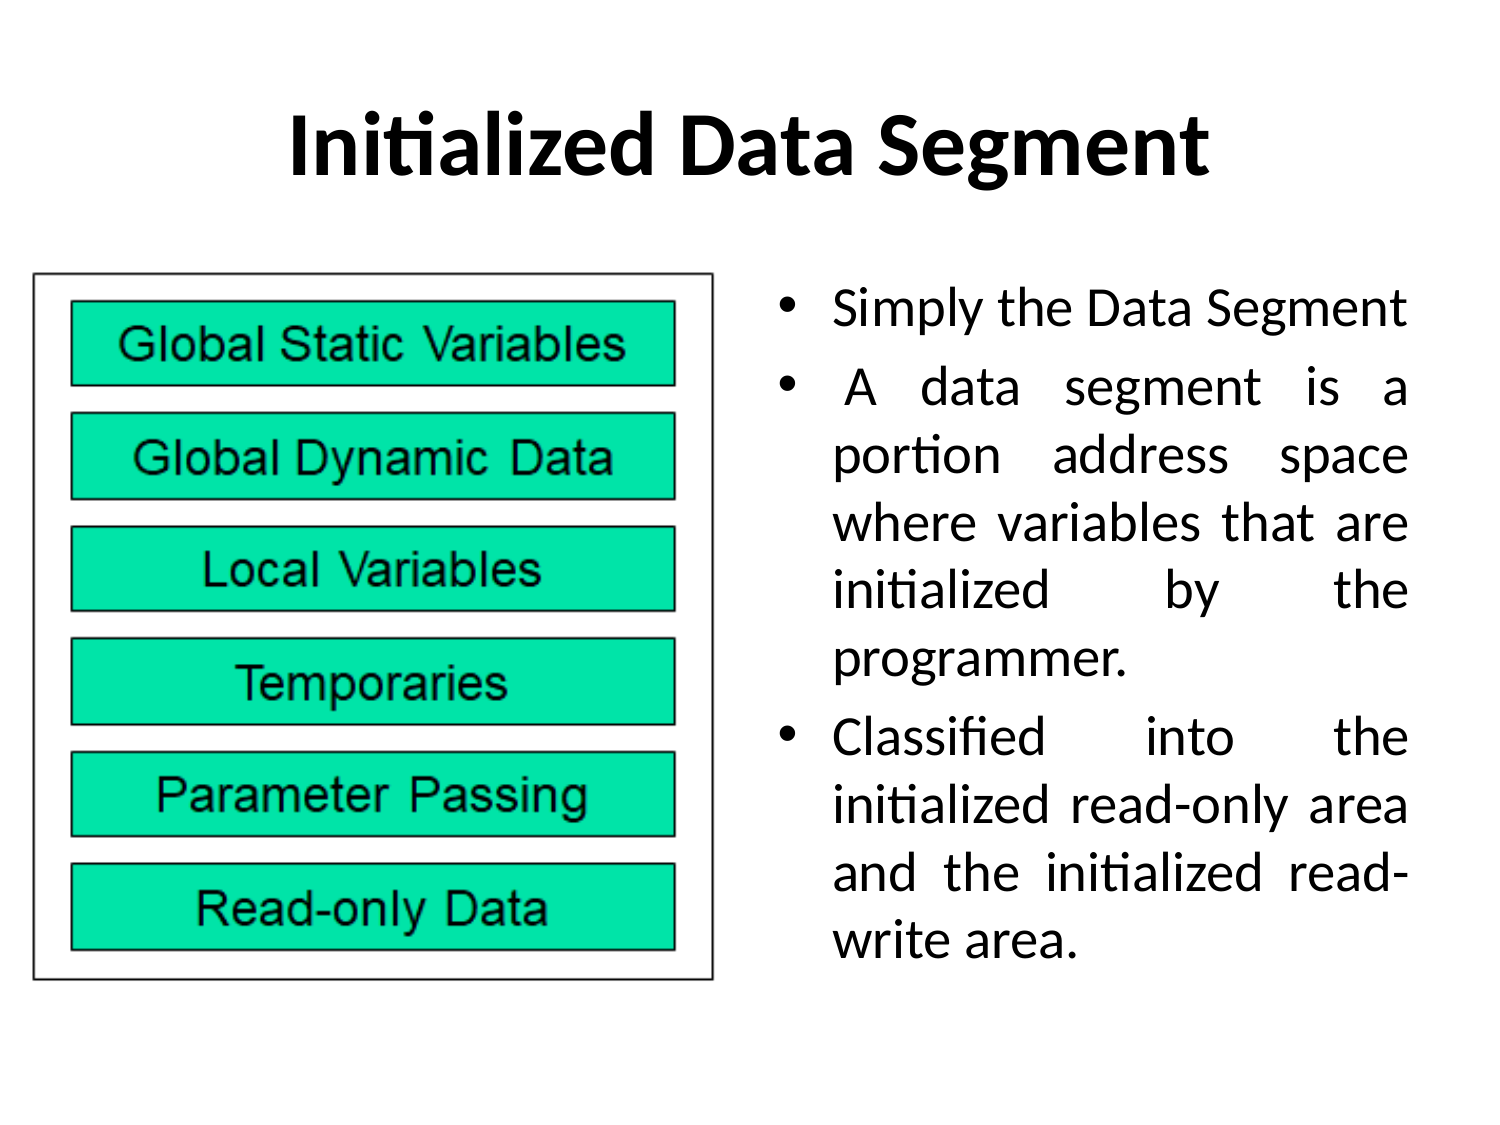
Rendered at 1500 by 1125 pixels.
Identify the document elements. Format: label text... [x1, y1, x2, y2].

list Simply the Data Segment A data segment is a portion address space where variables that are initialized by the programmer. Classified into the initialized read-only area and the initialized read-write area. [762, 262, 1425, 1005]
title Initialized Data Segment [75, 45, 1425, 233]
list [29, 266, 729, 1000]
